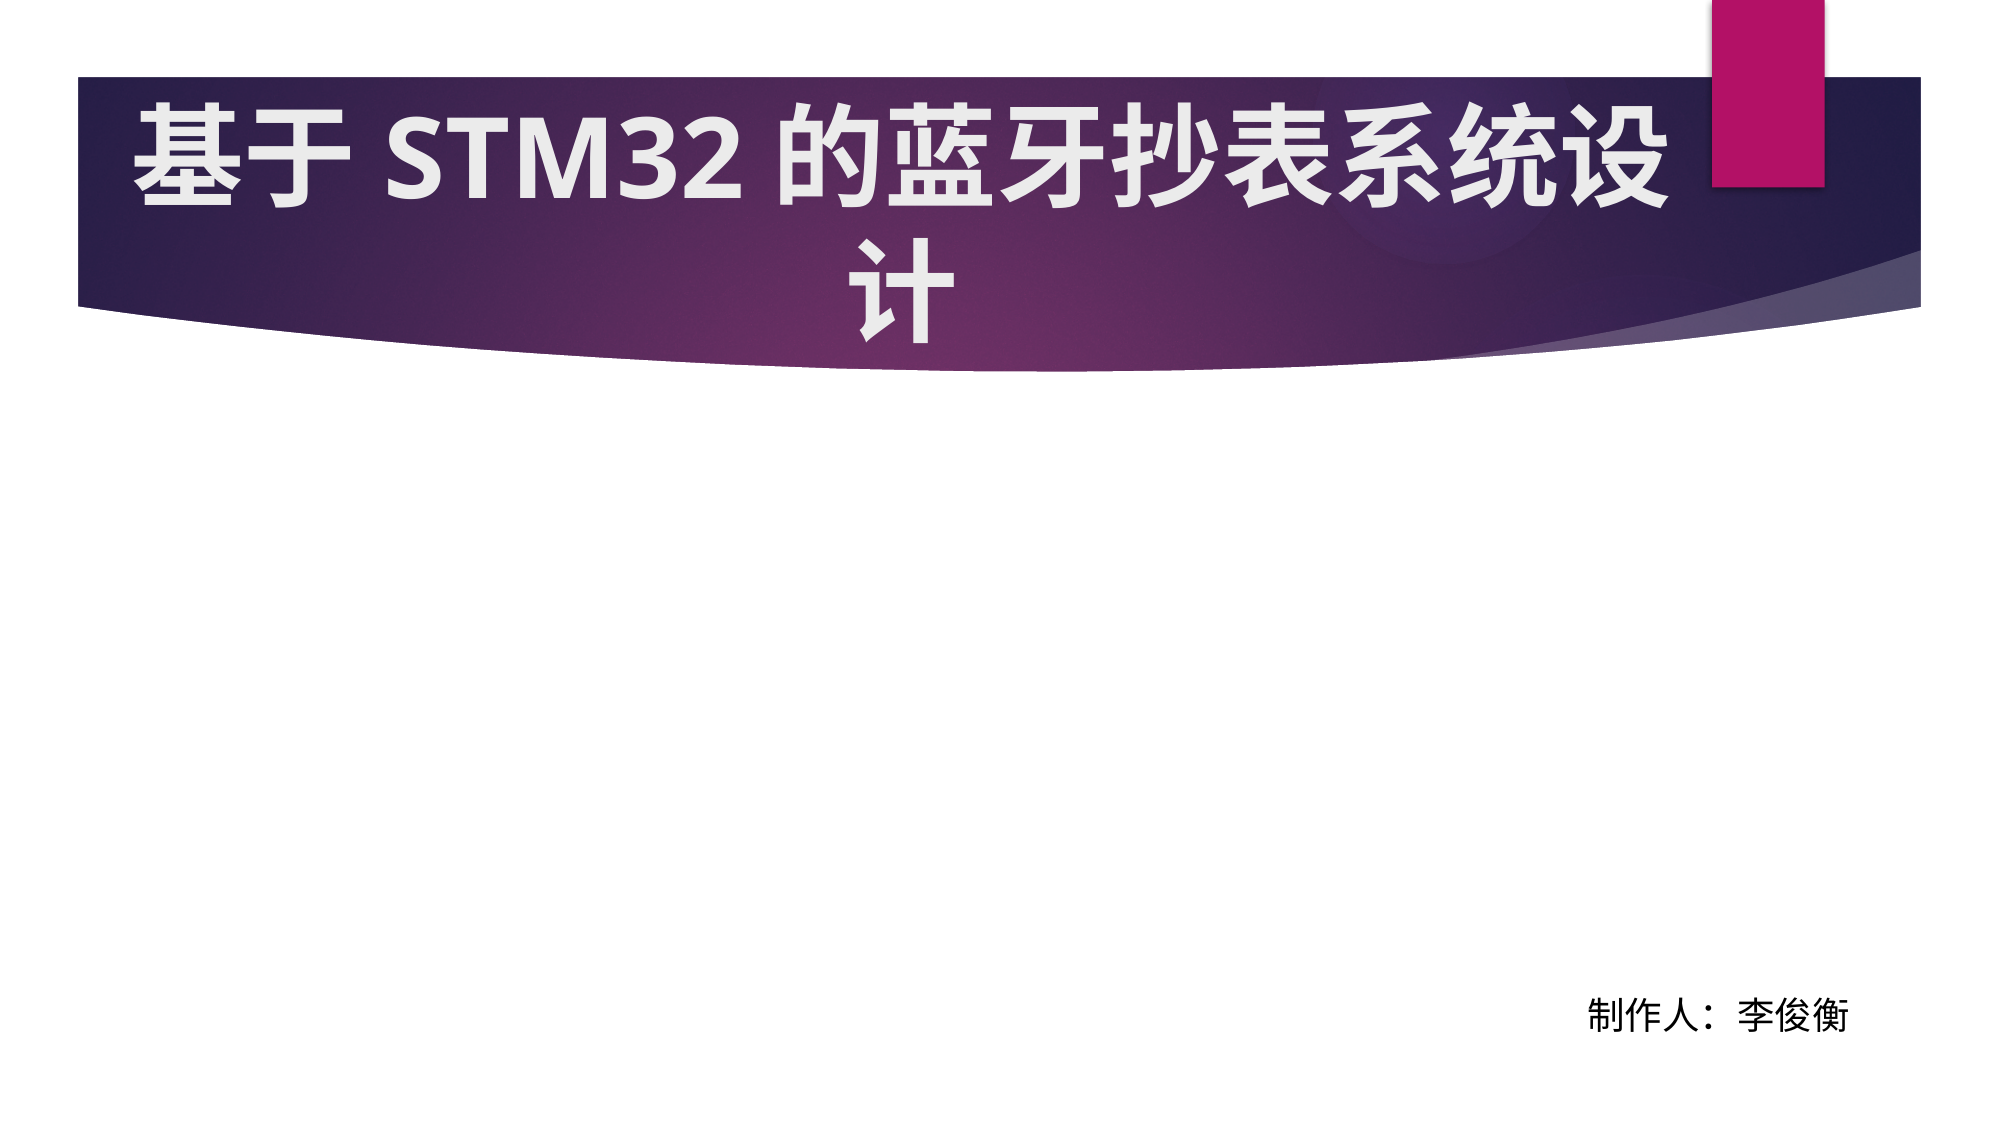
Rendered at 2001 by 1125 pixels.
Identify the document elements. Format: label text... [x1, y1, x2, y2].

title 基于STM32的蓝牙抄表系统设计 [94, 97, 1710, 346]
text_box 制作人：李俊衡 [1572, 984, 1878, 1045]
